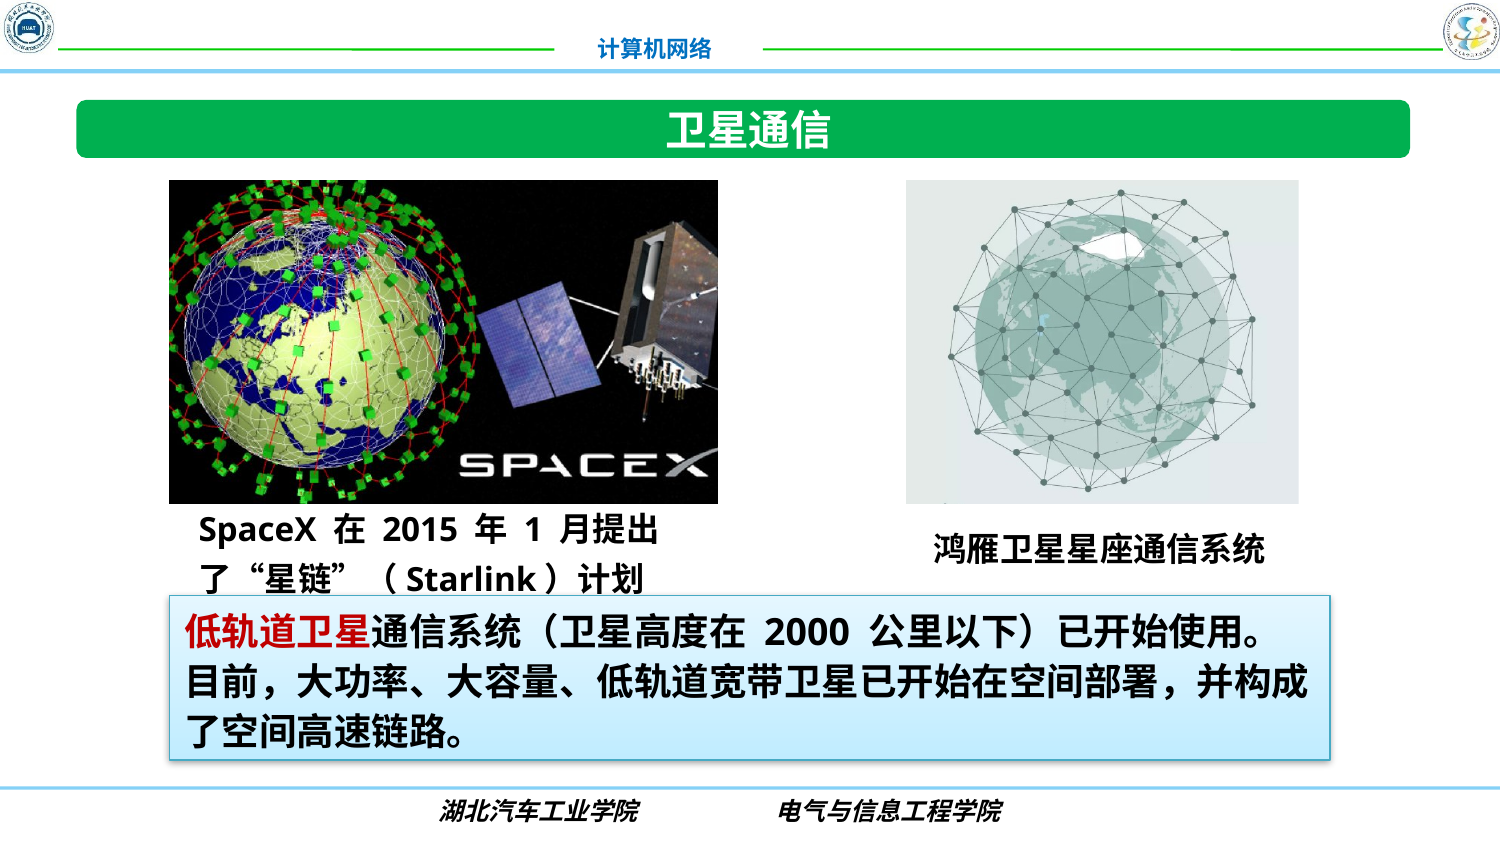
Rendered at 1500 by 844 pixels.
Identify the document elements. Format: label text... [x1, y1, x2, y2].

text_box 低轨道卫星通信系统（卫星高度在 2000 公里以下）已开始使用。目前，大功率、大容量、低轨道宽带卫星已开始在空间部署，并构成了空间高速链路。 [169, 595, 1331, 761]
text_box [905, 180, 1299, 577]
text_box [169, 180, 718, 607]
picture [1443, 3, 1500, 60]
picture [0, 0, 58, 57]
list 卫星通信 [204, 99, 1293, 158]
